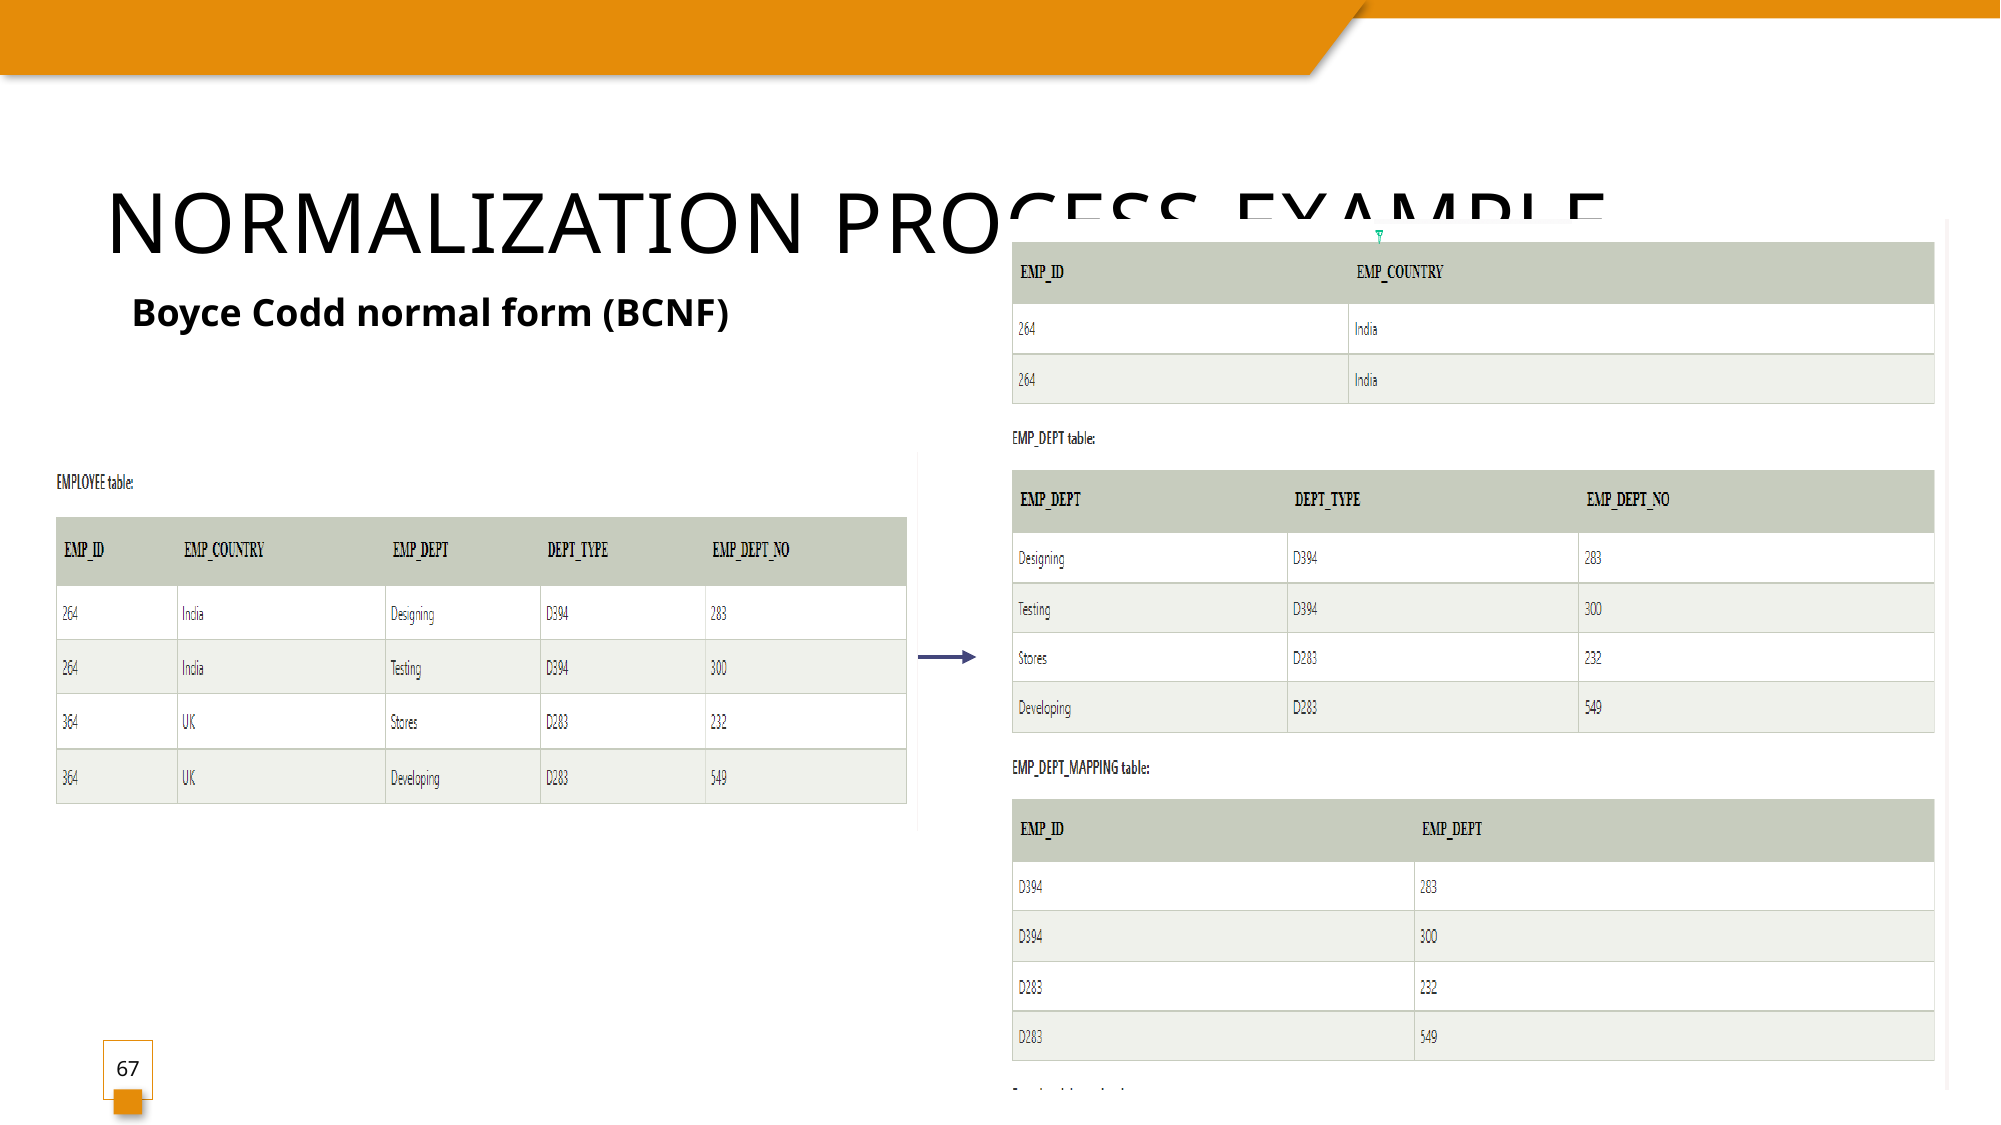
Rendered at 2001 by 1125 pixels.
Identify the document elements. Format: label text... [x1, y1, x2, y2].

title Normalization Process-Example [90, 162, 1863, 279]
text_box [113, 1089, 143, 1115]
text_box Boyce Codd normal form (BCNF) [116, 281, 999, 342]
slide_number 67 [103, 1040, 153, 1100]
picture [51, 451, 918, 831]
picture [1006, 219, 1949, 1090]
